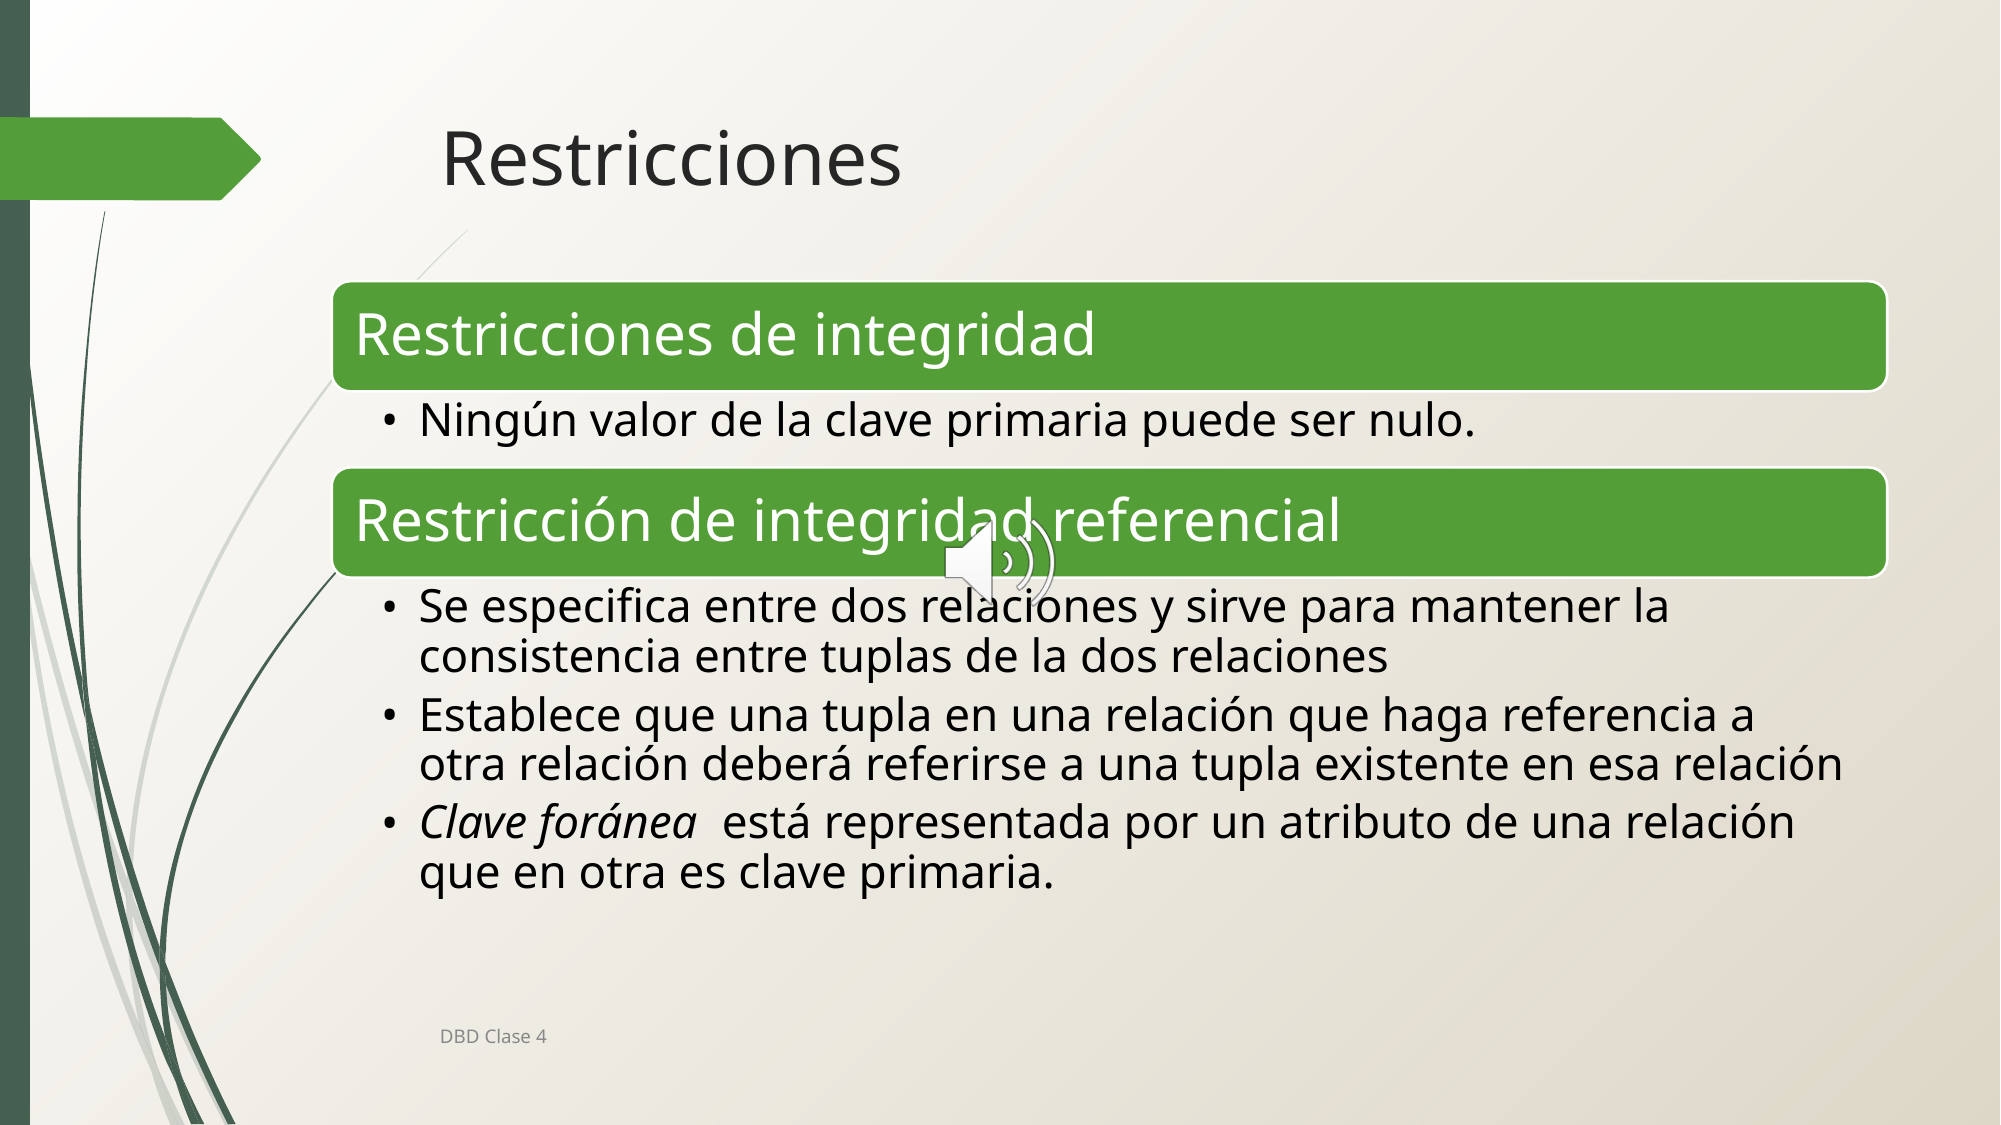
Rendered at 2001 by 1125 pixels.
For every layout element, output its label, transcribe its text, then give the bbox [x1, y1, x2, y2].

picture [932, 495, 1067, 630]
title Restricciones [425, 102, 1888, 279]
footer DBD Clase 4 [424, 1006, 1675, 1067]
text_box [331, 280, 1888, 968]
